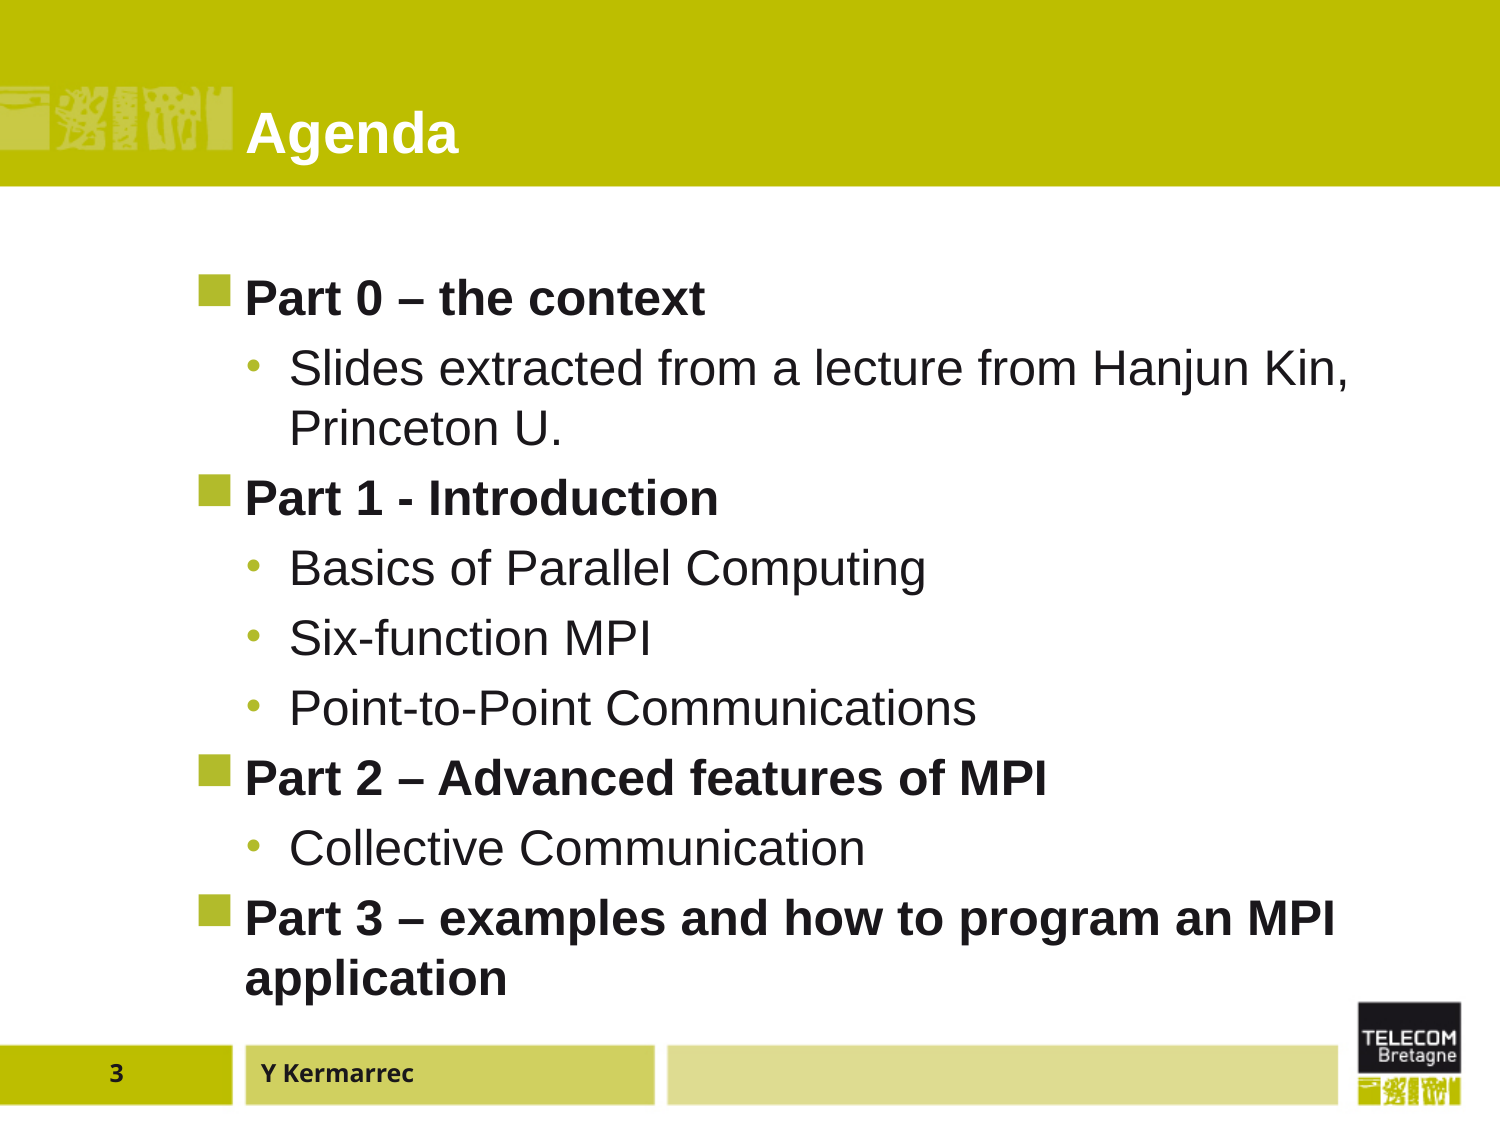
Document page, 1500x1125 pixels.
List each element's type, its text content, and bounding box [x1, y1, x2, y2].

slide_number 3 [94, 1049, 234, 1107]
title Agenda [245, 23, 1459, 166]
list Part 0 – the context Slides extracted from a lecture from Hanjun Kin, Princeton U. Part 1 - Introduction Basics of Parallel Computing Six-function MPI Point-to-Point Communications Part 2 – Advanced features of MPI Collective Communication Part 3 – examples and how to program an MPI application [199, 265, 1459, 1002]
picture [0, 0, 1500, 1125]
